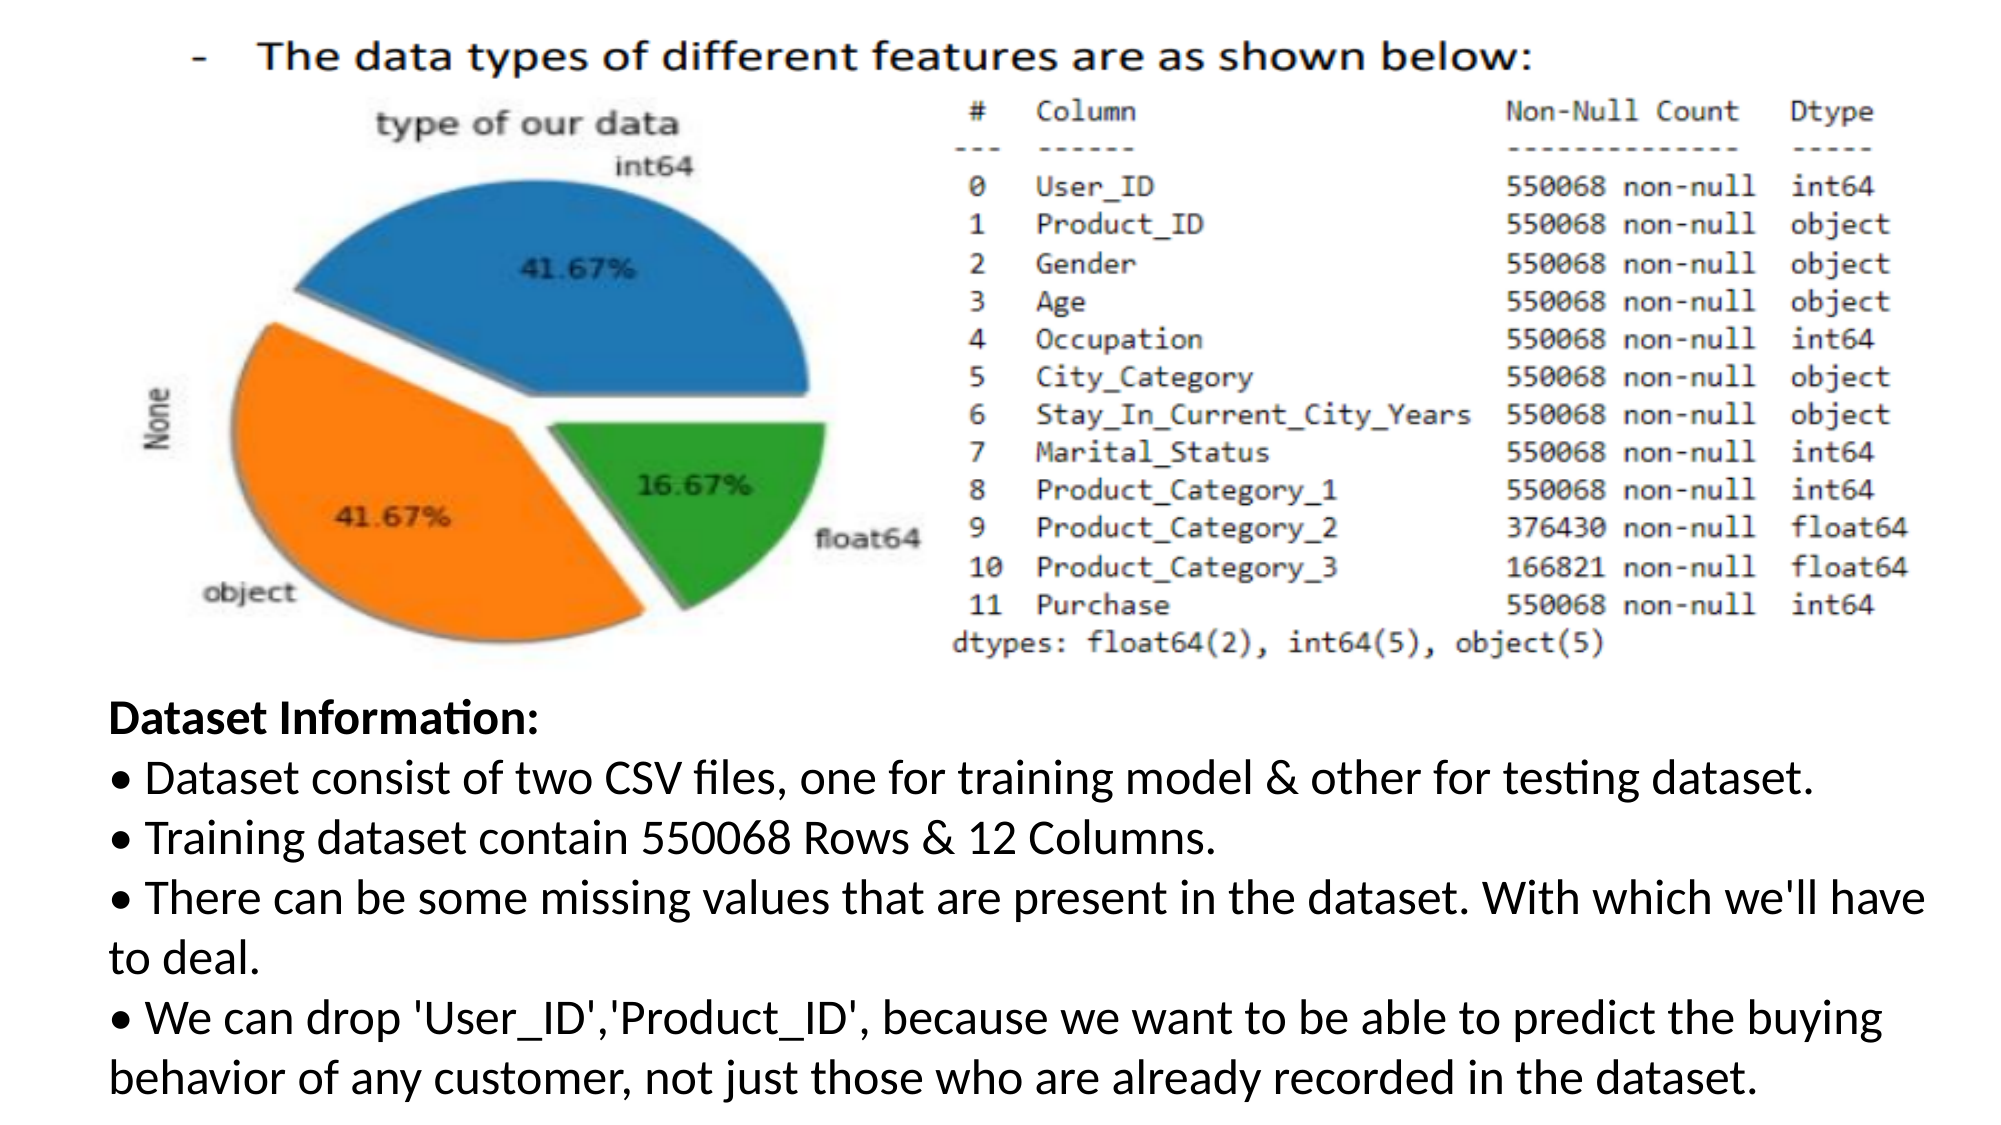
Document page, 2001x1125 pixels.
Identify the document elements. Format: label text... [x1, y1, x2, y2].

picture [69, 8, 1931, 732]
text_box Dataset Information: • Dataset consist of two CSV files, one for training model & other for testing dataset. • Training dataset contain 550068 Rows & 12 Columns. • There can be some missing values that are present in the dataset. With which we'll have to deal. • We can drop 'User_ID','Product_ID', because we want to be able to predict the buying behavior of any customer, not just those who are already recorded in the dataset. [93, 676, 1955, 1112]
